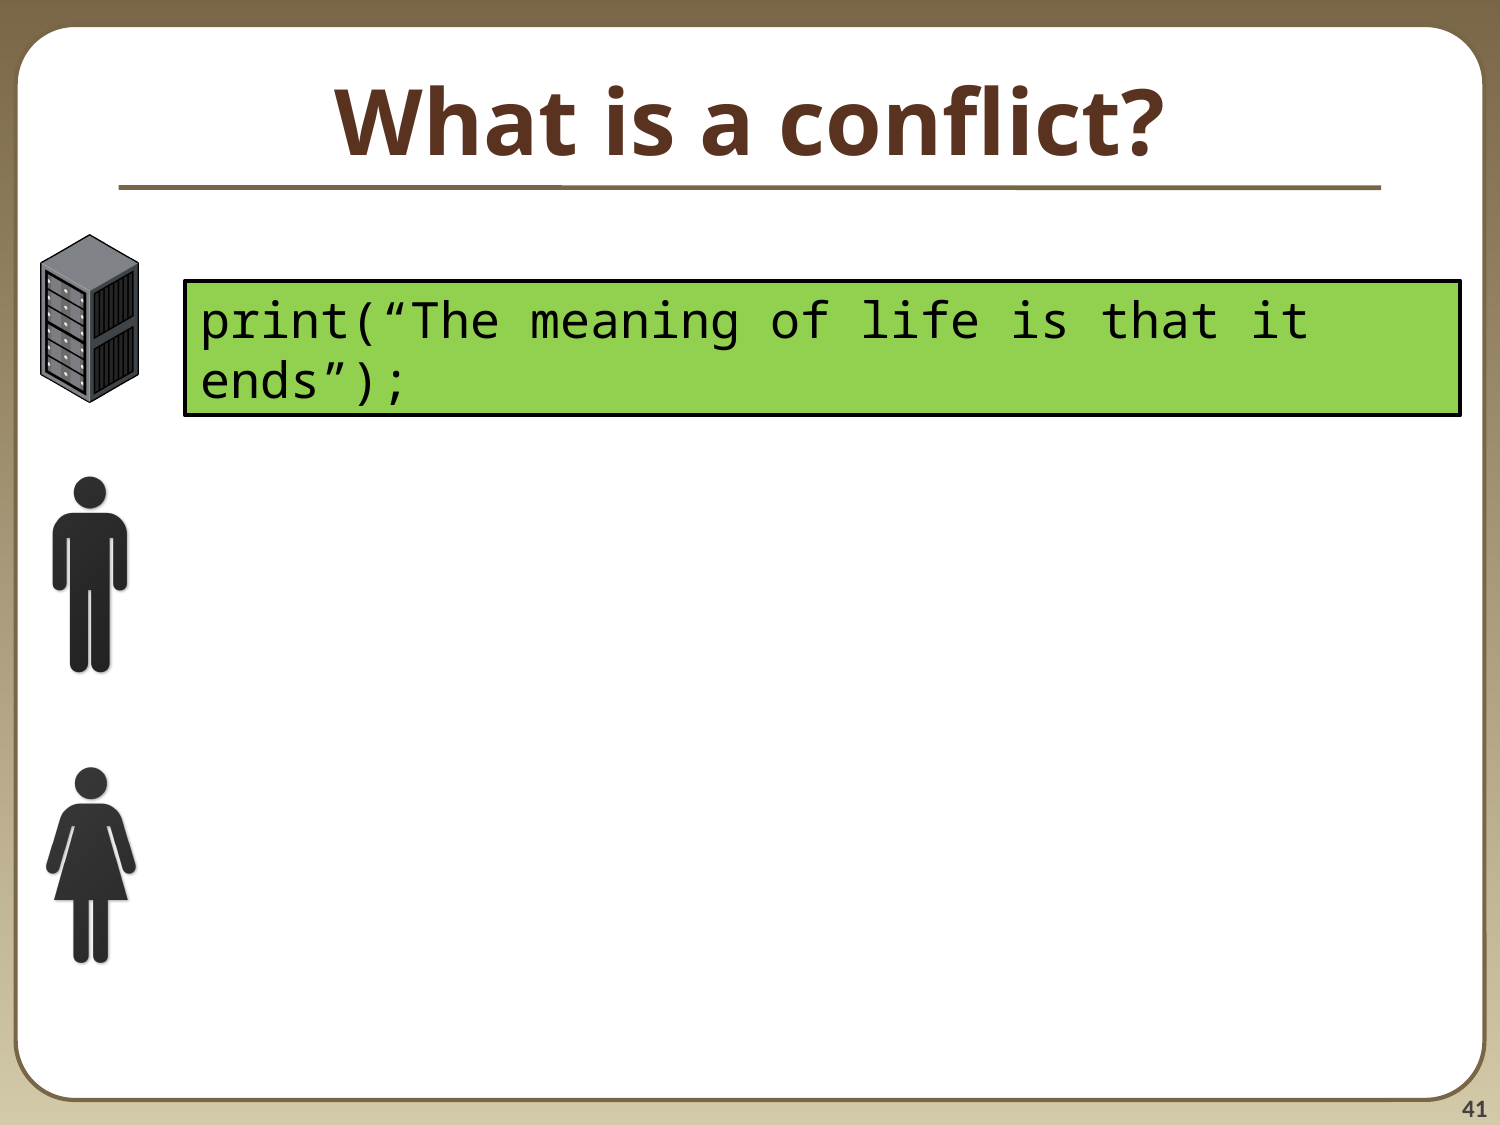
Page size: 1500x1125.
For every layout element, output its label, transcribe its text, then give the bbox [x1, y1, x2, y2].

picture [39, 455, 139, 685]
text_box print(“The meaning of life is that it ends”); [183, 279, 1462, 417]
picture [37, 752, 139, 982]
picture [39, 234, 139, 403]
title What is a conflict? [0, 24, 1500, 213]
